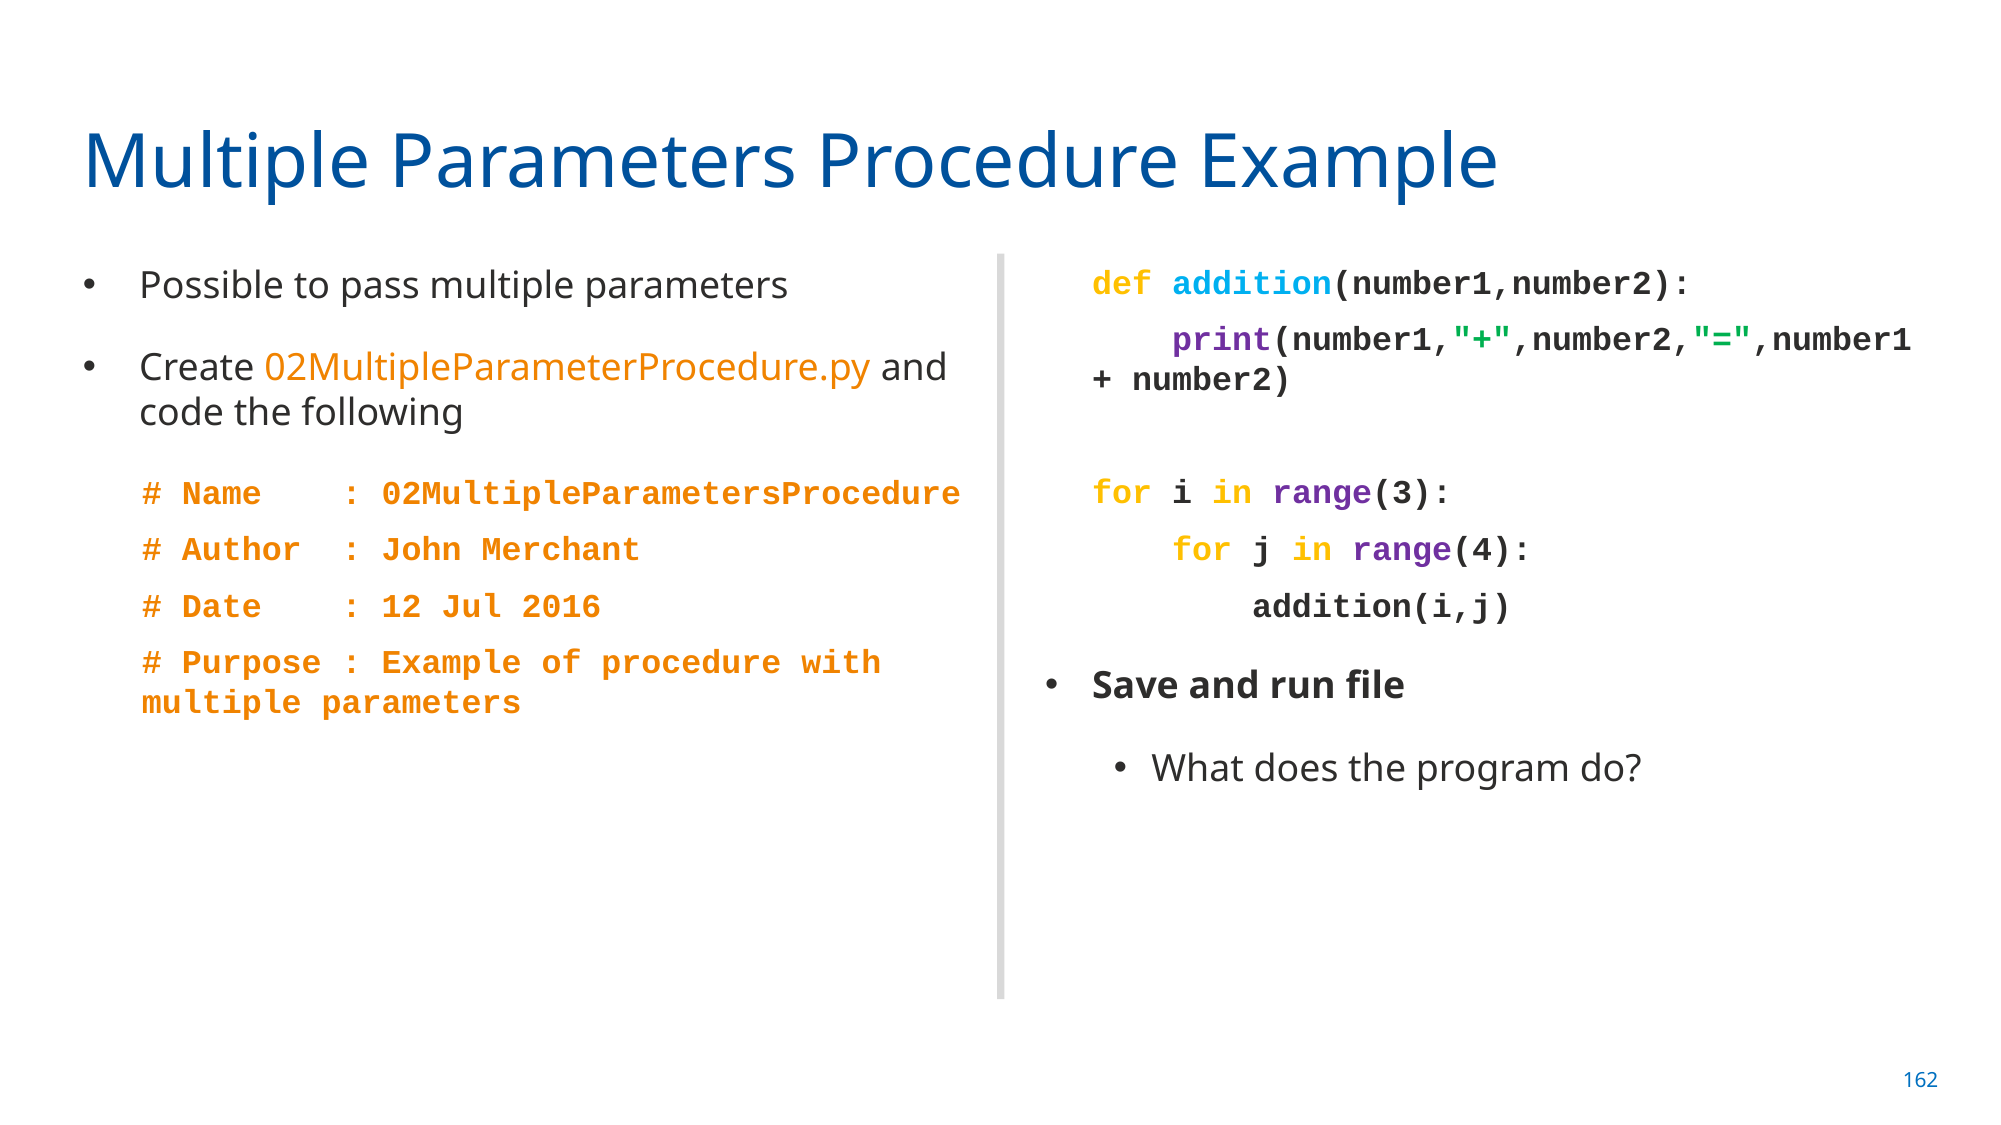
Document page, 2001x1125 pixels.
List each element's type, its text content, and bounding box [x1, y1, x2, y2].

list Possible to pass multiple parameters Create 02MultipleParameterProcedure.py and code the following # Name : 02MultipleParametersProcedure # Author : John Merchant # Date : 12 Jul 2016 # Purpose : Example of procedure with multiple parameters [67, 253, 984, 1000]
list def addition(number1,number2): print(number1,"+",number2,"=",number1 + number2) for i in range(3): for j in range(4): addition(i,j) Save and run file What does the program do? [1018, 253, 1934, 1000]
title Multiple Parameters Procedure Example [67, 20, 1565, 210]
